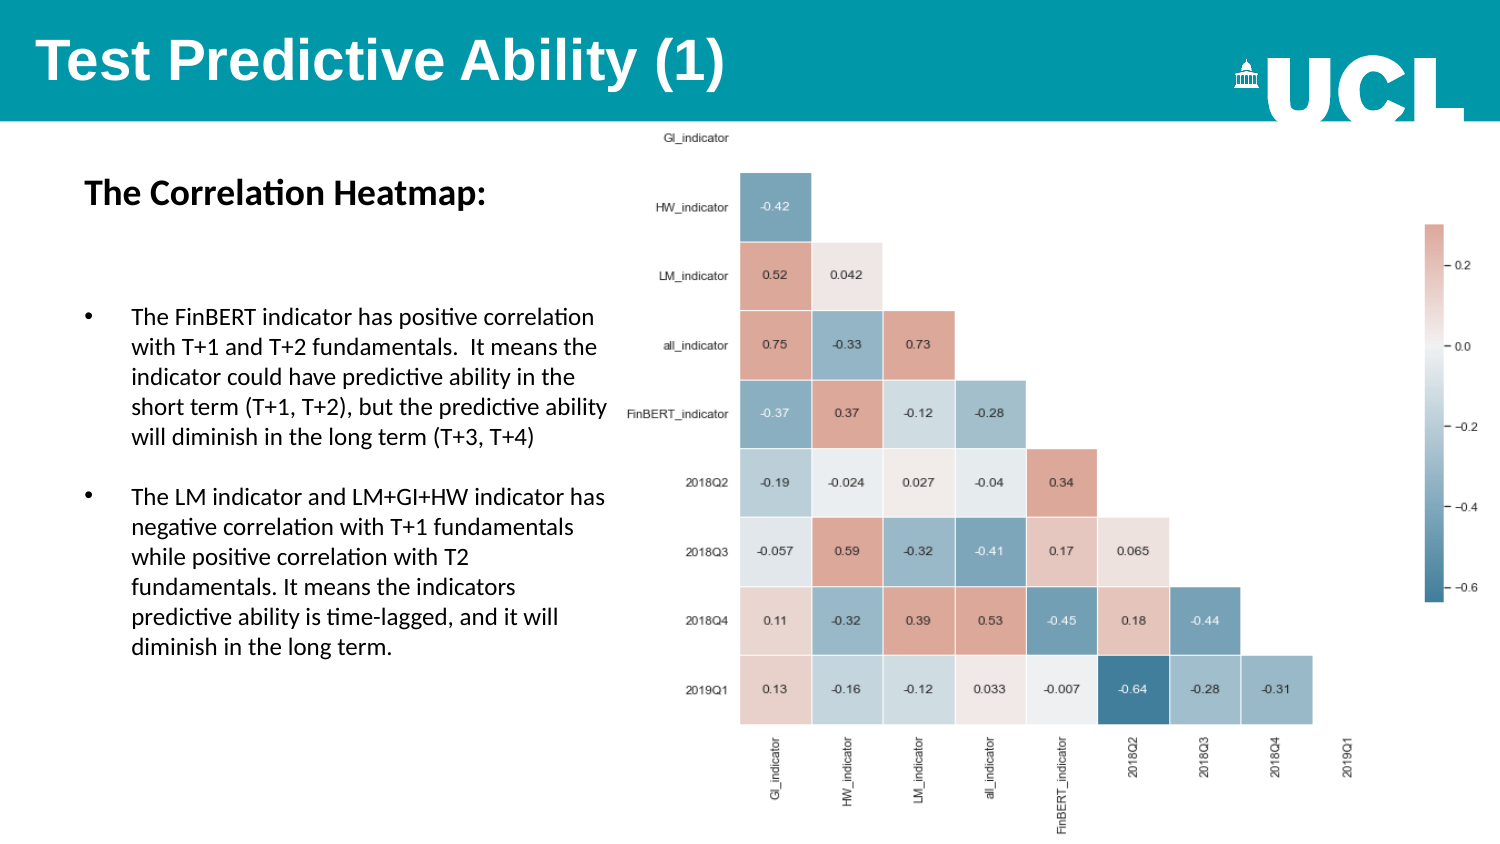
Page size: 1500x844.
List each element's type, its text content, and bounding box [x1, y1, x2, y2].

picture [618, 124, 1486, 841]
picture [1234, 58, 1259, 88]
text_box The Correlation Heatmap: [69, 138, 618, 221]
text_box The FinBERT indicator has positive correlation with T+1 and T+2 fundamentals. It means the indicator could have predictive ability in the short term (T+1, T+2), but the predictive ability will diminish in the long term (T+3, T+4) The LM indicator and LM+GI+HW indicator has negative correlation with T+1 fundamentals while positive correlation with T2 fundamentals. It means the indicators predictive ability is time-lagged, and it will diminish in the long term. [69, 293, 618, 668]
list Test Predictive Ability (1) [35, 35, 936, 84]
